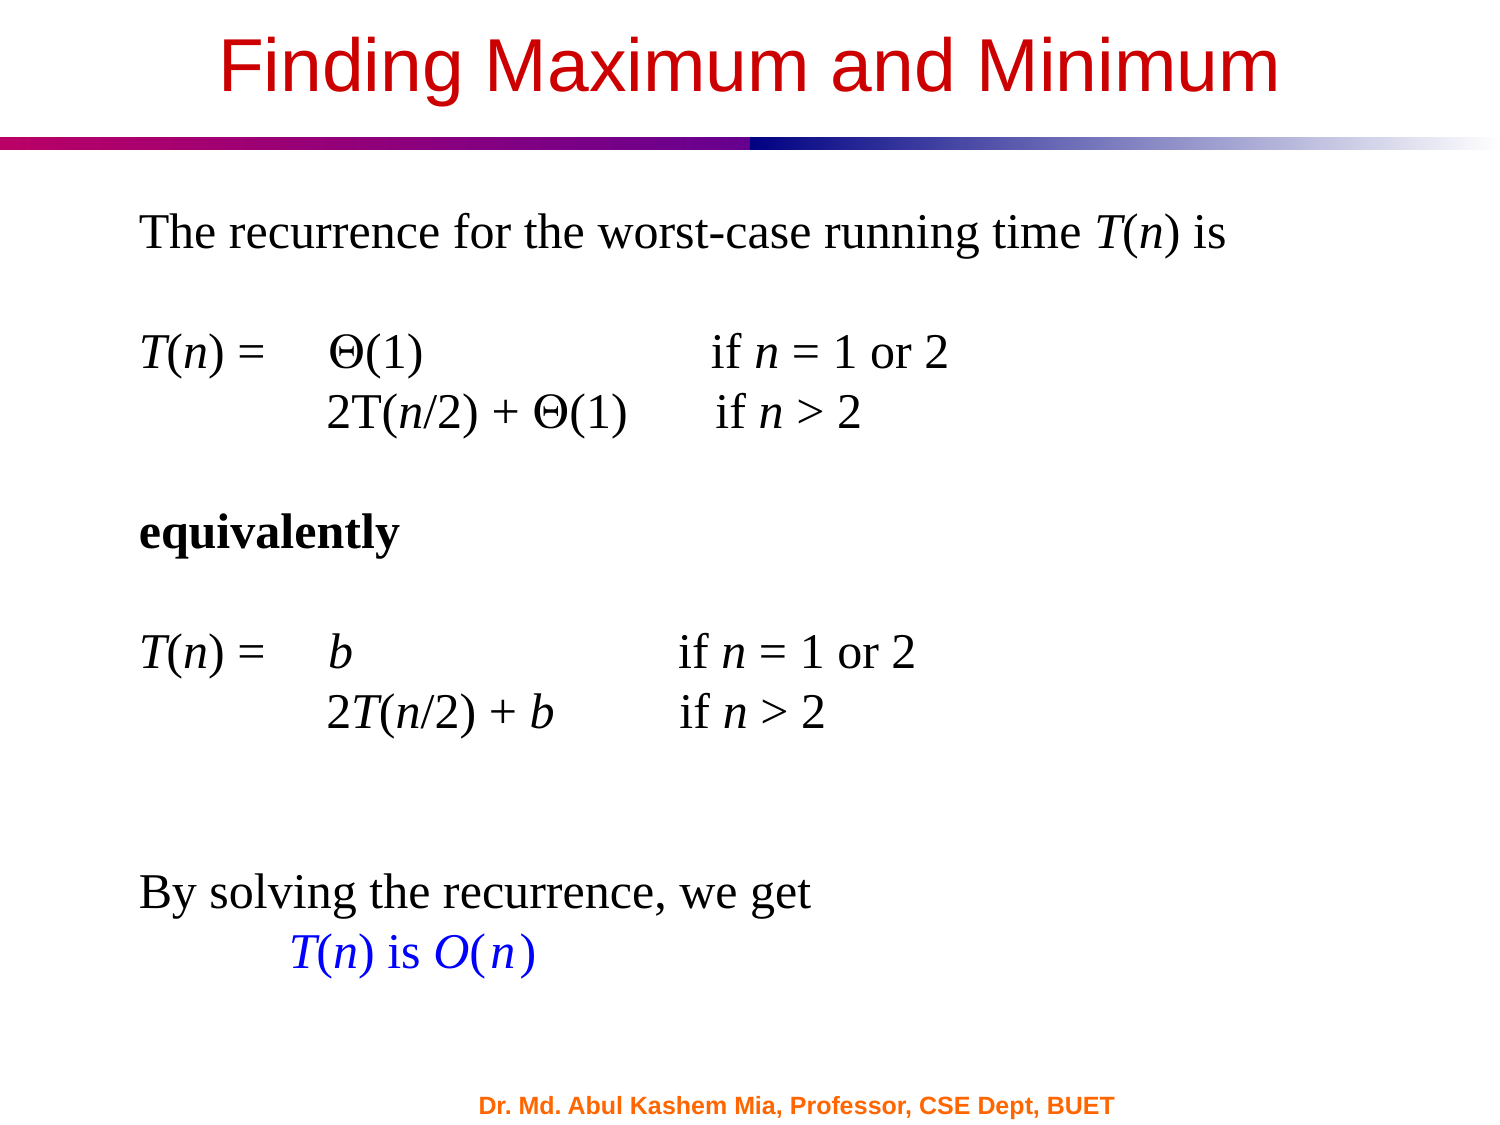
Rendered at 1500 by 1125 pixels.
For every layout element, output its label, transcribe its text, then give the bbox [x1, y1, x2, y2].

title Finding Maximum and Minimum [74, 37, 1426, 114]
text_box The recurrence for the worst-case running time T(n) is T(n) = (1) if n = 1 or 2 2T(n/2) + (1) if n > 2 equivalently T(n) = b if n = 1 or 2 2T(n/2) + b if n > 2 By solving the recurrence, we get T(n) is O( n ) [123, 191, 1365, 987]
